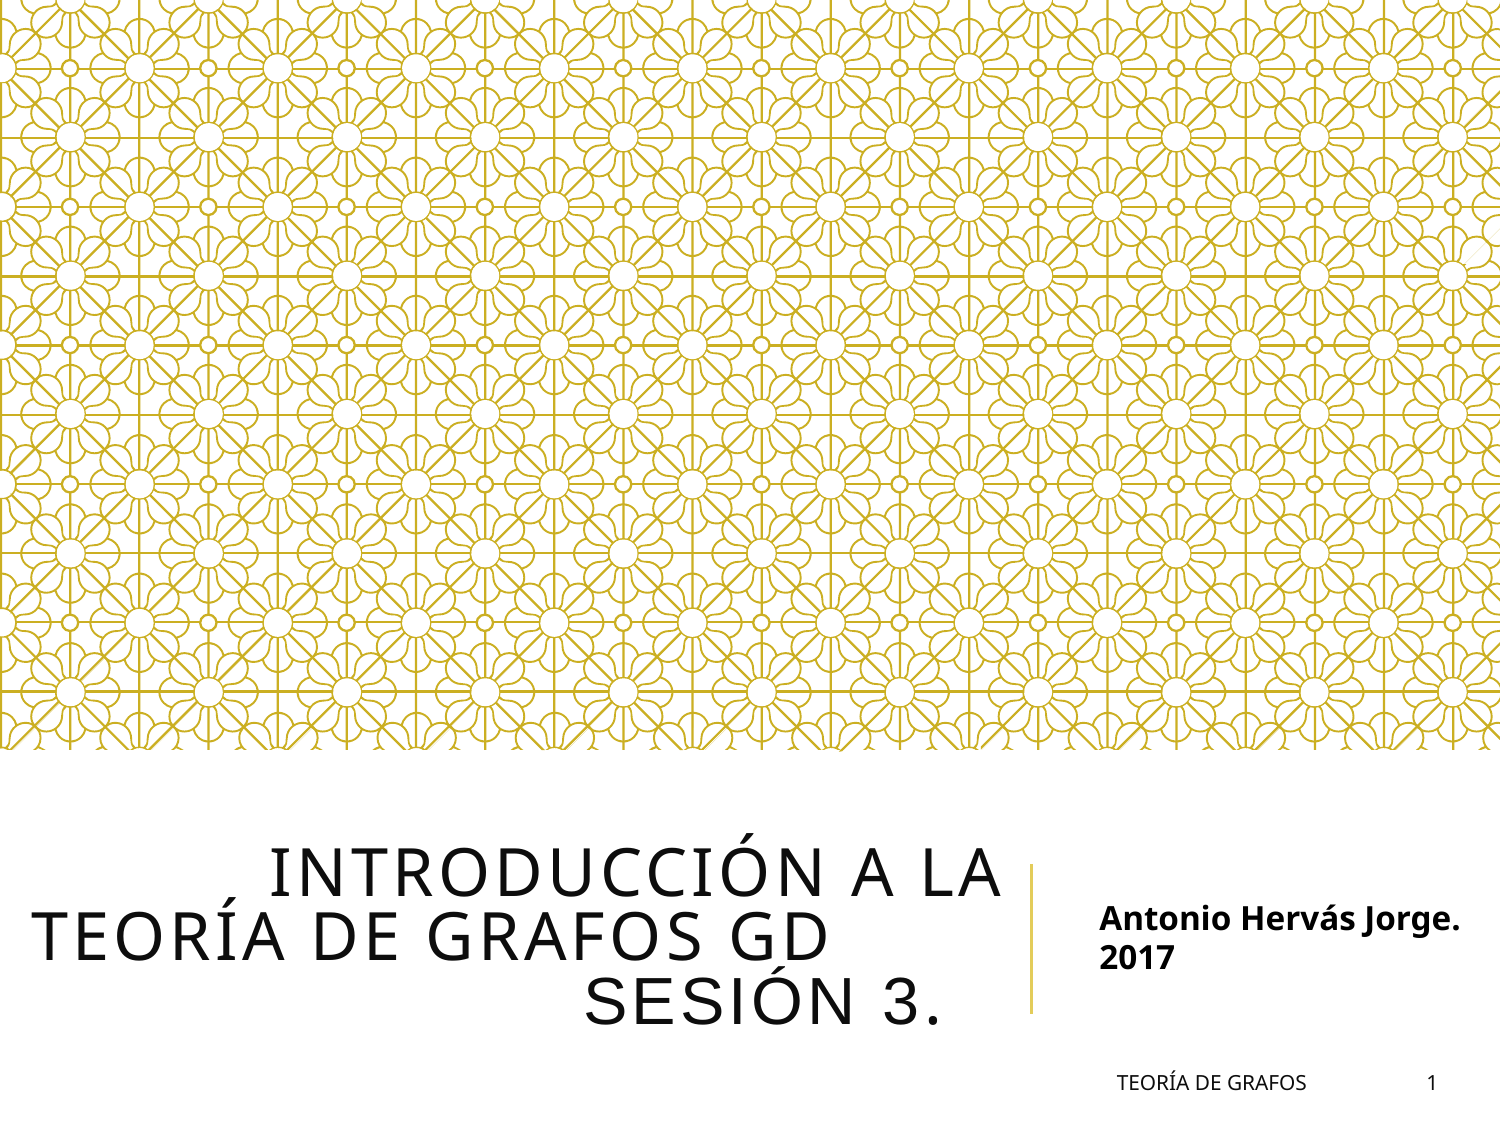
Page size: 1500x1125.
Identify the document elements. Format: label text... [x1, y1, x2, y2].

text_box Antonio Hervás Jorge. 2017 [1084, 838, 1479, 1079]
title INTRODUCCIÓN A LA TEORÍA DE GRAFOS gd SESIÓN 3. [13, 820, 1022, 1062]
slide_number 1 [1333, 1079, 1454, 1107]
footer Teoría de Grafos [595, 1061, 1322, 1107]
